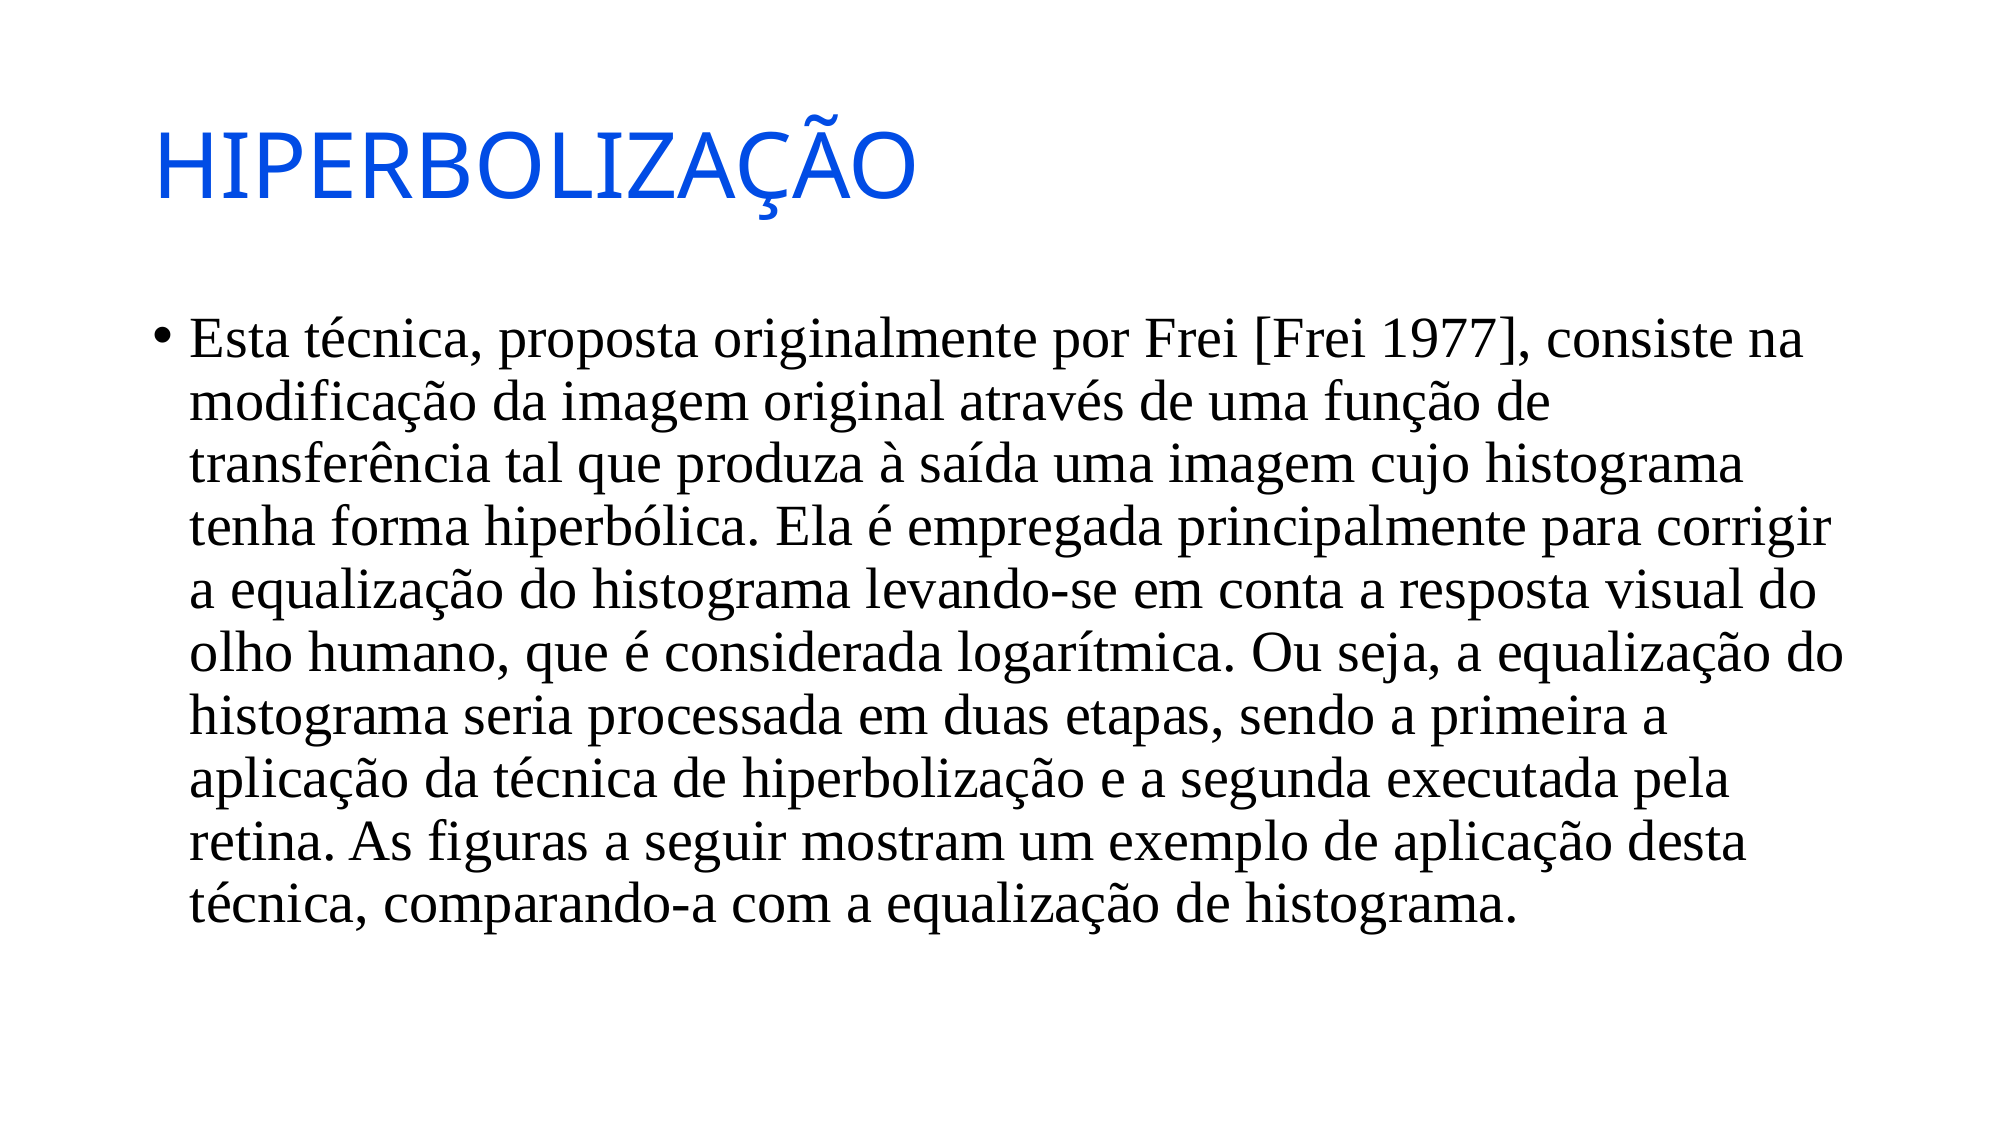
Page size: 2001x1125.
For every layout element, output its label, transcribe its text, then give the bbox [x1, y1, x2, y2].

title HIPERBOLIZAÇÃO [137, 59, 1863, 278]
list Esta técnica, proposta originalmente por Frei [Frei 1977], consiste na modificação da imagem original através de uma função de transferência tal que produza à saída uma imagem cujo histograma tenha forma hiperbólica. Ela é empregada principalmente para corrigir a equalização do histograma levando-se em conta a resposta visual do olho humano, que é considerada logarítmica. Ou seja, a equalização do histograma seria processada em duas etapas, sendo a primeira a aplicação da técnica de hiperbolização e a segunda executada pela retina. As figuras a seguir mostram um exemplo de aplicação desta técnica, comparando-a com a equalização de histograma. [137, 299, 1863, 1014]
